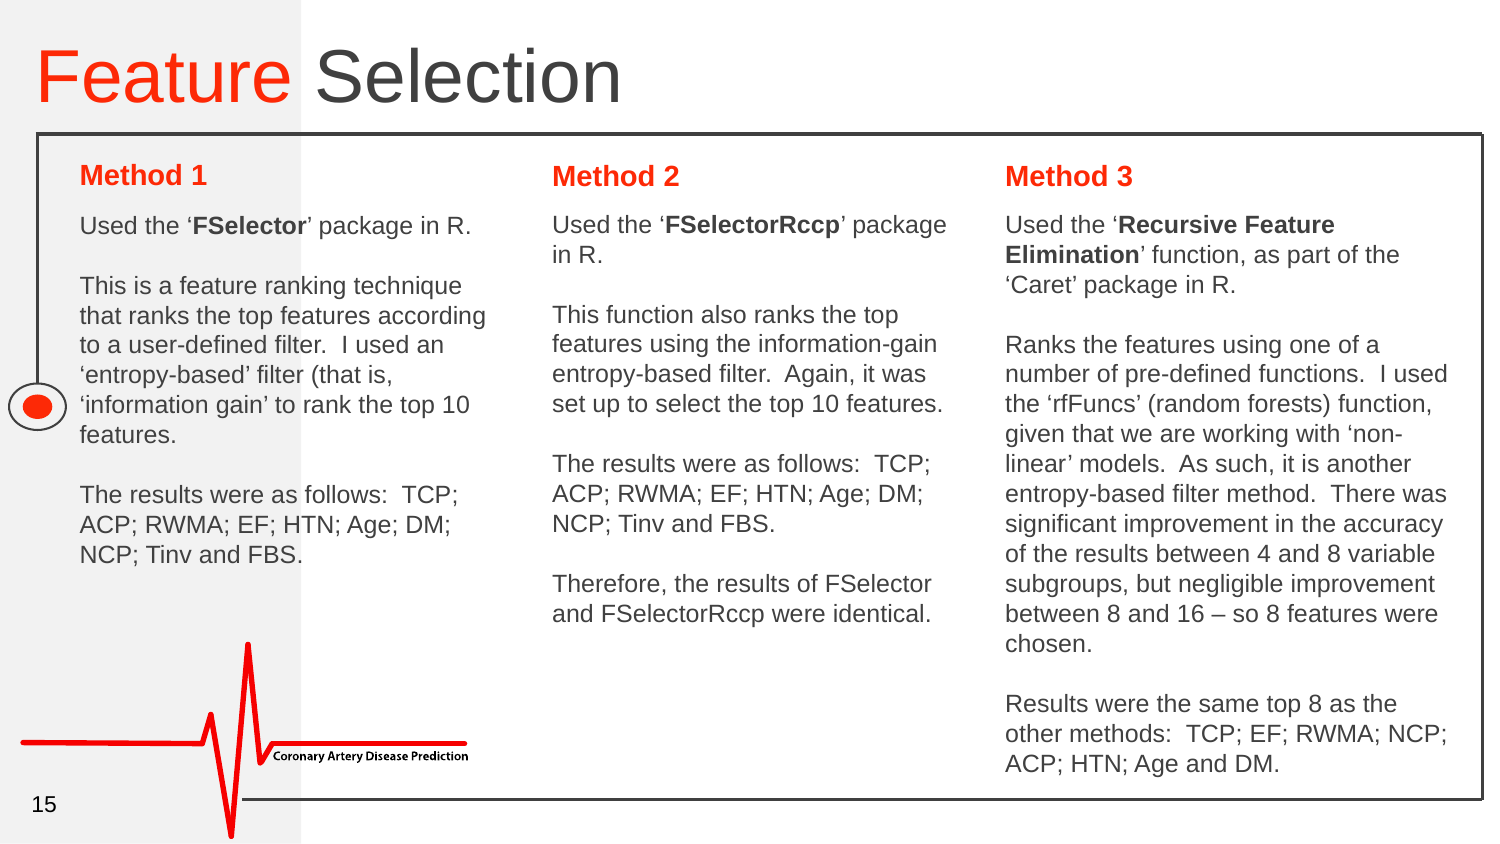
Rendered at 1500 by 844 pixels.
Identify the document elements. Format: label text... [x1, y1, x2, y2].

list Feature Selection [20, 24, 706, 120]
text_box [64, 148, 510, 581]
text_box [990, 149, 1478, 792]
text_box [8, 133, 1483, 800]
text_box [537, 149, 983, 641]
picture [19, 641, 470, 840]
